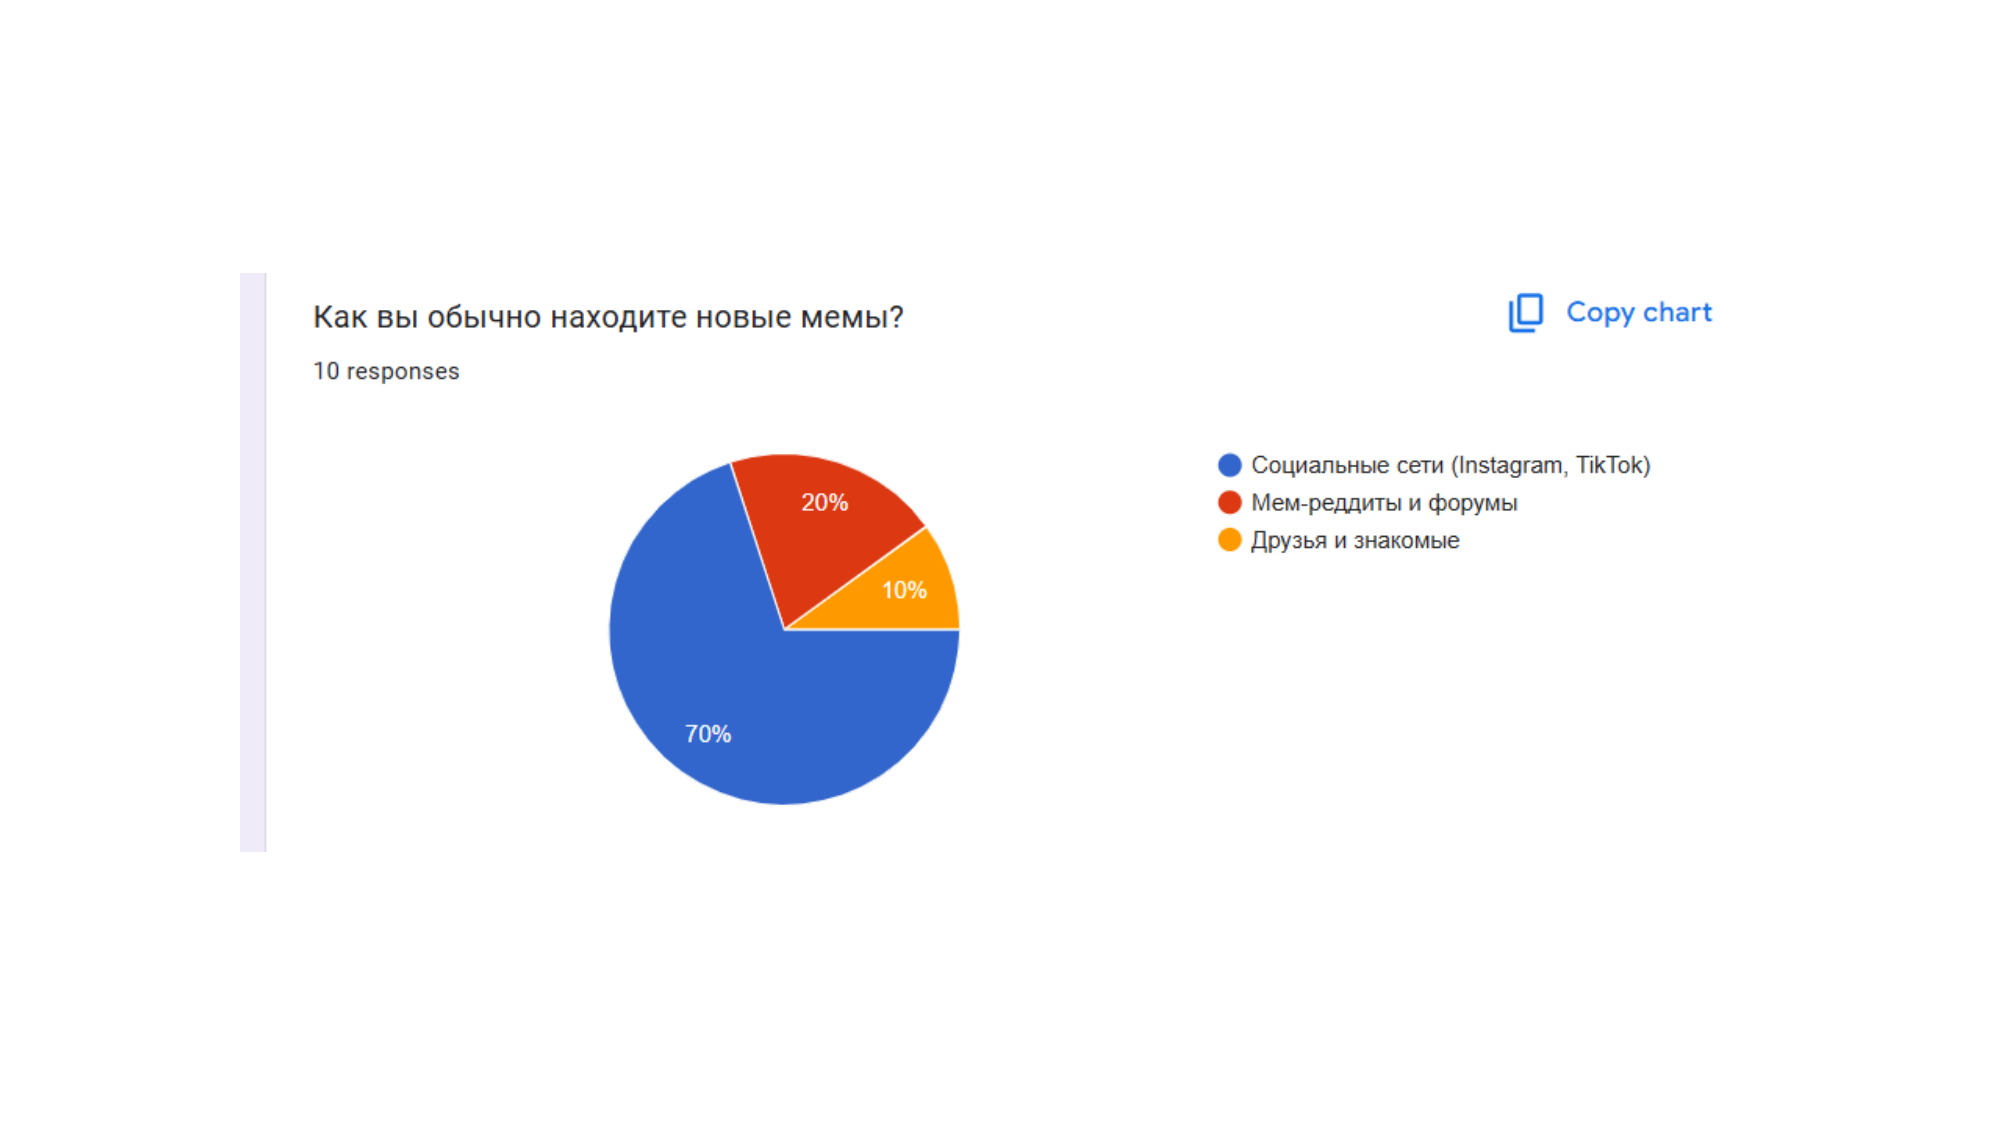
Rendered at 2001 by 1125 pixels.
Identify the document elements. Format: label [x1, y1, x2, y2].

picture [240, 273, 1760, 852]
